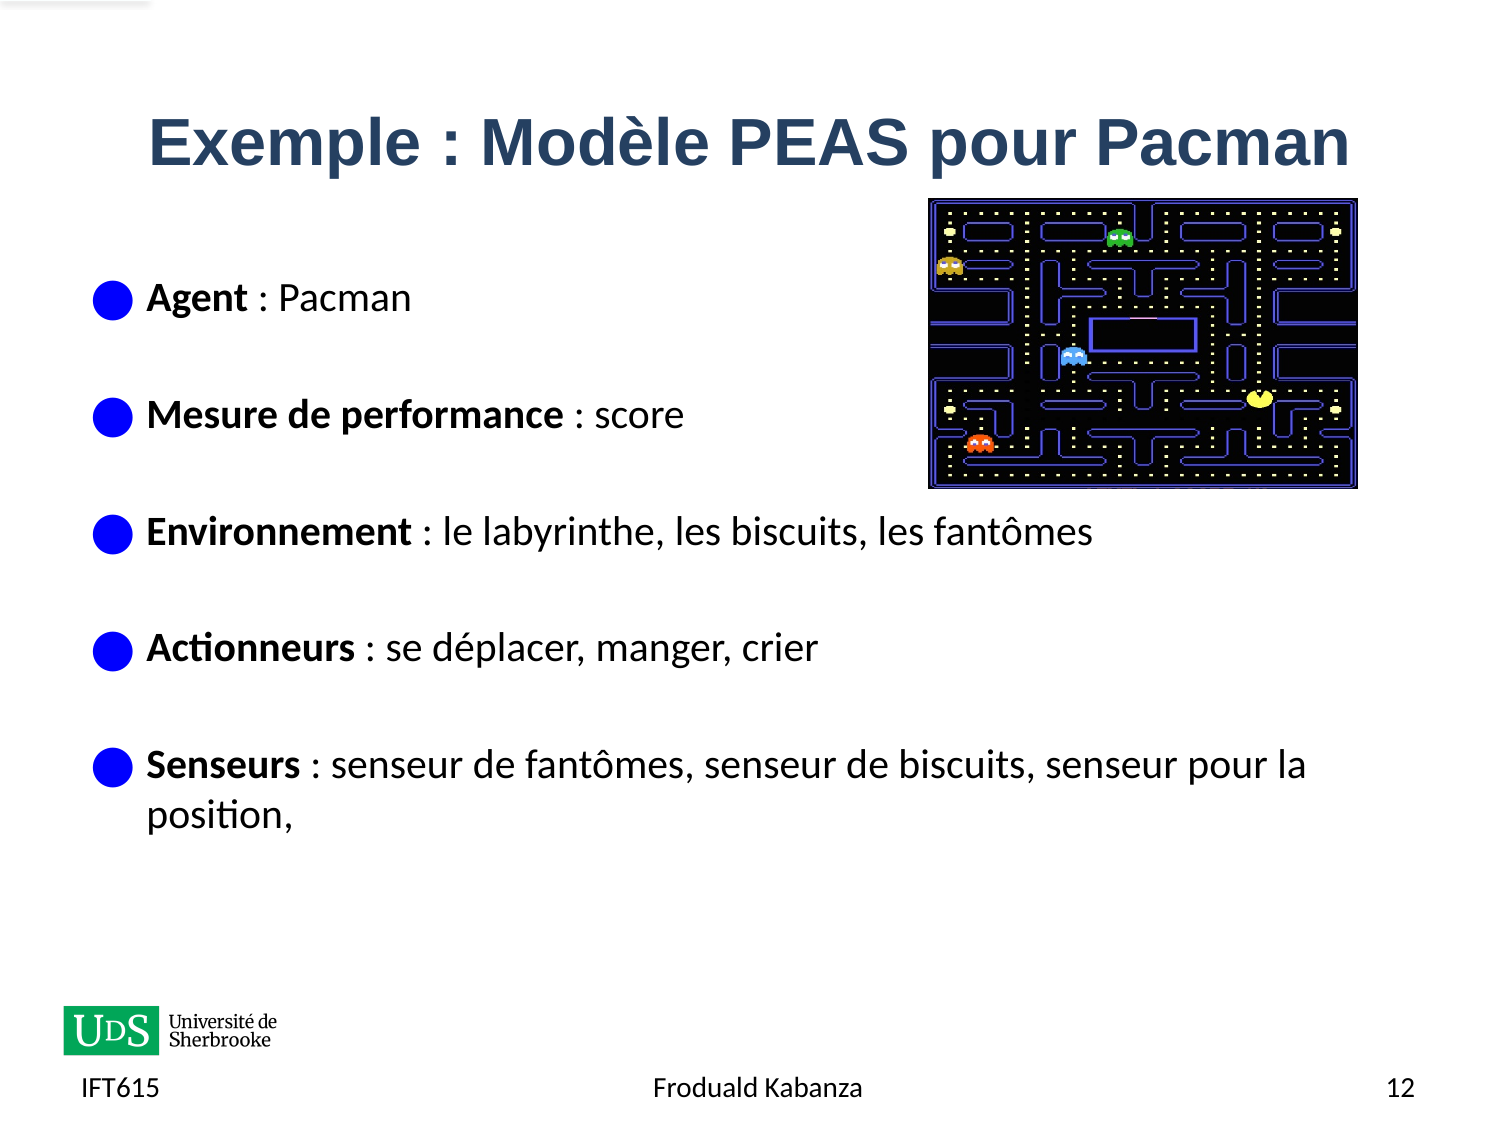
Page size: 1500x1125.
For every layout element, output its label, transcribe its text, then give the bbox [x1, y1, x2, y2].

picture [44, 986, 296, 1075]
slide_number 12 [1080, 1056, 1431, 1117]
footer Froduald Kabanza [520, 1056, 996, 1117]
list Agent : Pacman Mesure de performance : score Environnement : le labyrinthe, les biscuits, les fantômes Actionneurs : se déplacer, manger, crier Senseurs : senseur de fantômes, senseur de biscuits, senseur pour la position, [75, 262, 1400, 977]
slide_number IFT615 [66, 1056, 356, 1117]
title Exemple : Modèle PEAS pour Pacman [75, 45, 1425, 233]
picture [928, 198, 1359, 489]
